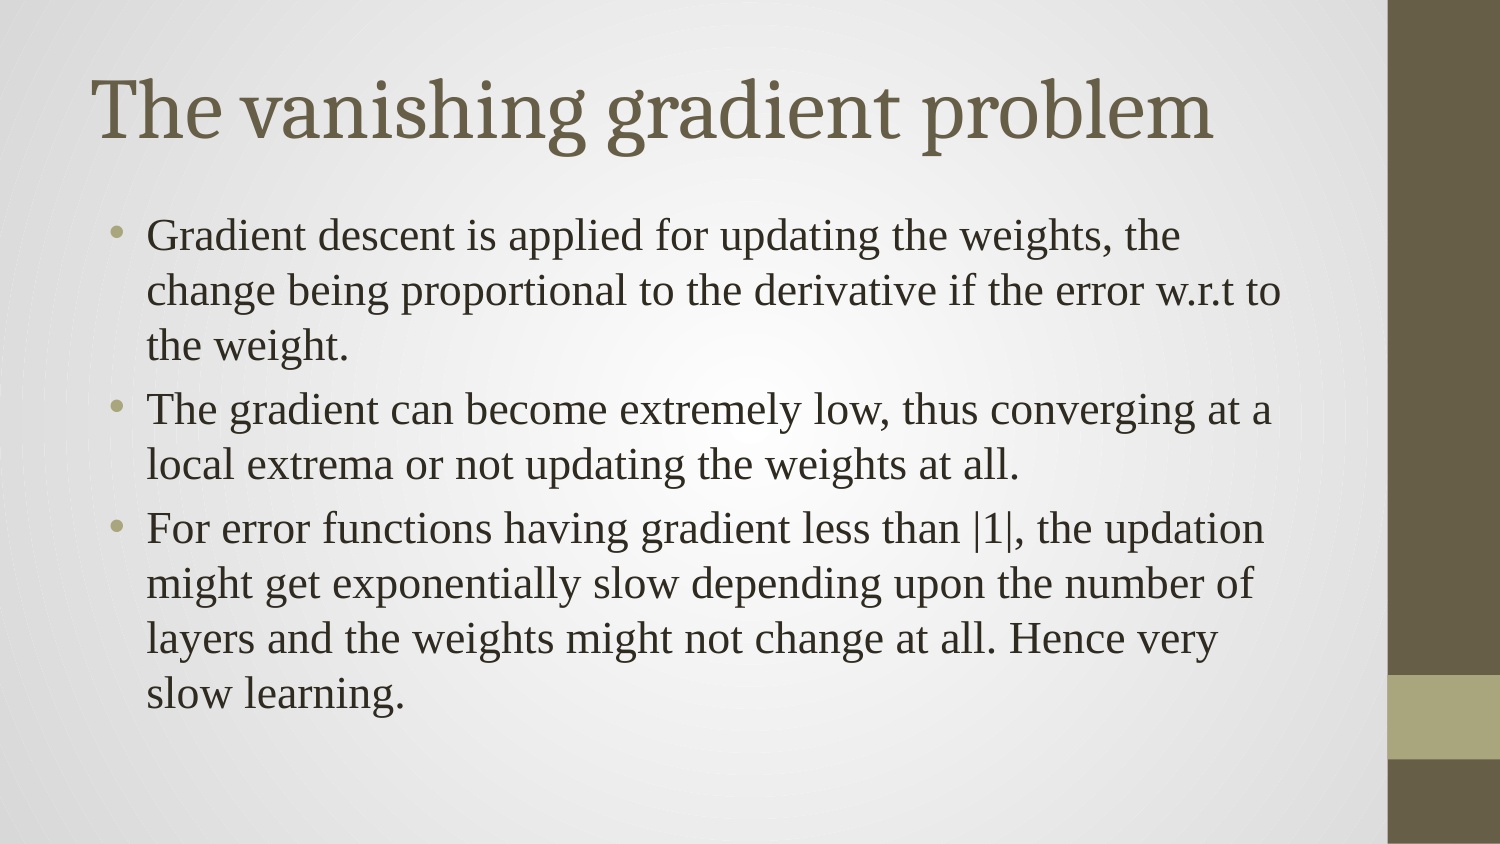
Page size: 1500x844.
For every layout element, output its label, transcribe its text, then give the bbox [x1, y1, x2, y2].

title The vanishing gradient problem [75, 33, 1325, 175]
list Gradient descent is applied for updating the weights, the change being proportional to the derivative if the error w.r.t to the weight. The gradient can become extremely low, thus converging at a local extrema or not updating the weights at all. For error functions having gradient less than |1|, the updation might get exponentially slow depending upon the number of layers and the weights might not change at all. Hence very slow learning. [75, 196, 1325, 788]
